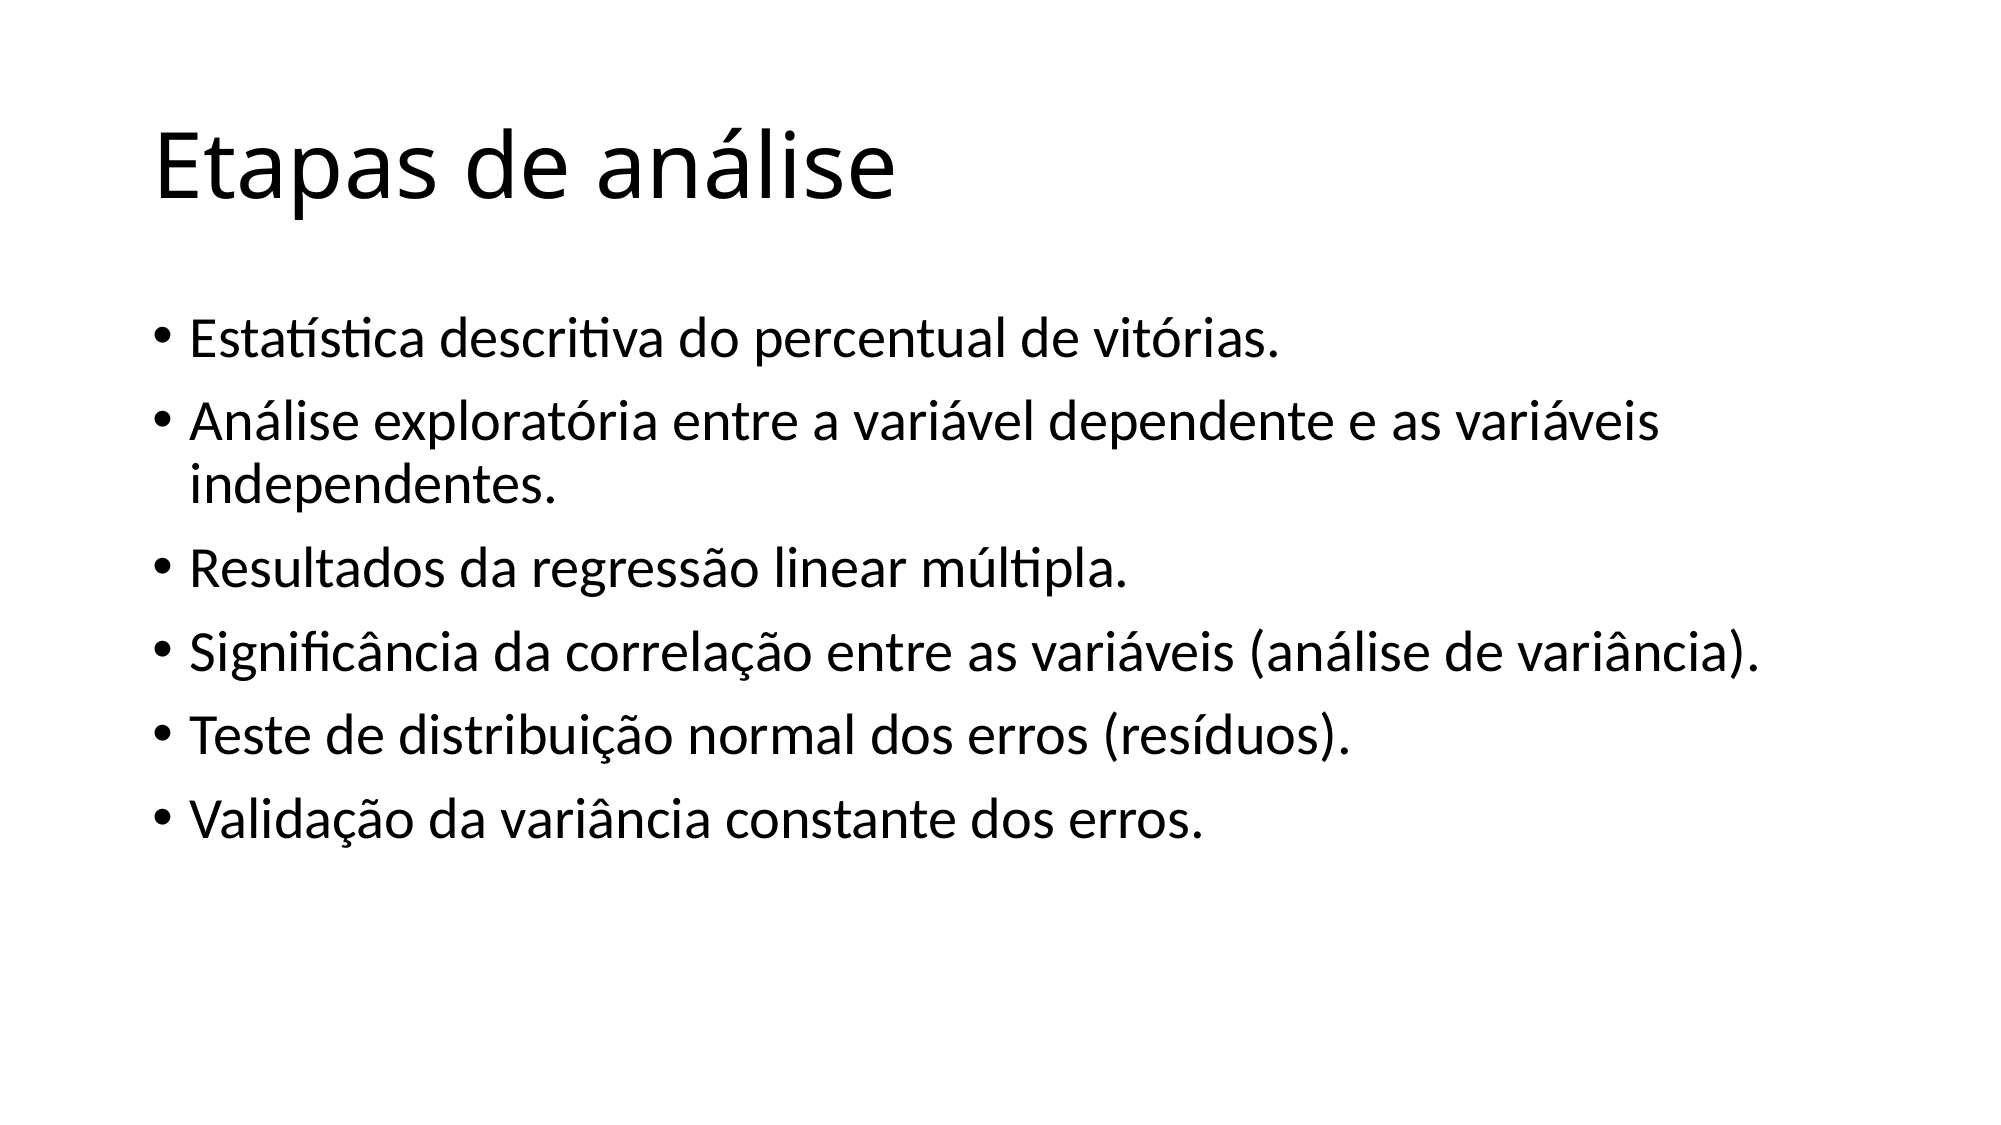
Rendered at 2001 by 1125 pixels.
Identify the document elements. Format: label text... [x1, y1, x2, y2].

title Etapas de análise [137, 59, 1863, 278]
list Estatística descritiva do percentual de vitórias. Análise exploratória entre a variável dependente e as variáveis independentes. Resultados da regressão linear múltipla. Significância da correlação entre as variáveis (análise de variância). Teste de distribuição normal dos erros (resíduos). Validação da variância constante dos erros. [137, 299, 1863, 1014]
